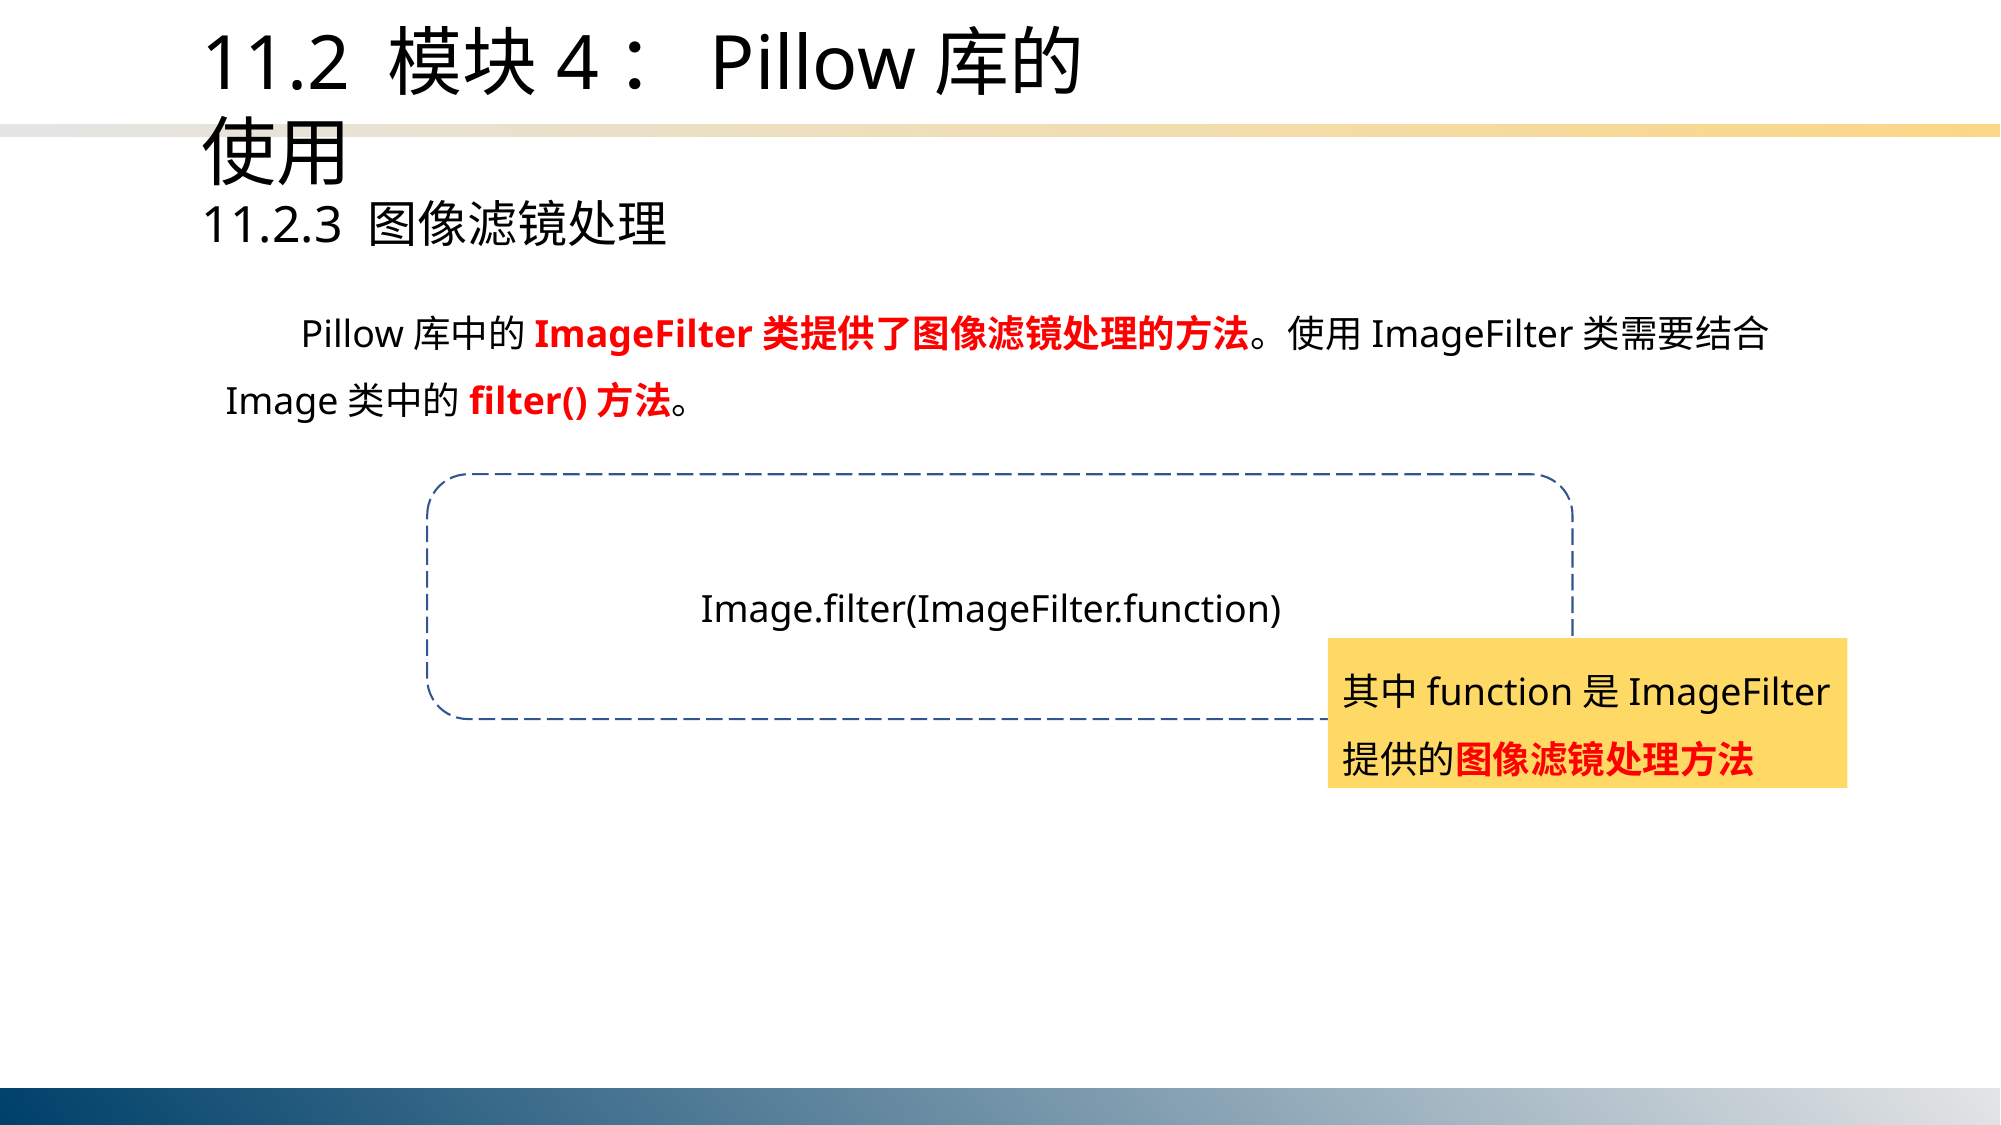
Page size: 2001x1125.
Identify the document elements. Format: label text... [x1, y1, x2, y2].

text_box 11.2 模块4：Pillow库的使用 [186, 7, 1143, 203]
text_box Pillow库中的ImageFilter类提供了图像滤镜处理的方法。使用ImageFilter类需要结合Image类中的filter()方法。 [210, 280, 1790, 430]
text_box [426, 473, 1574, 721]
text_box 其中function是ImageFilter提供的图像滤镜处理方法 [1327, 638, 1848, 788]
text_box 11.2.3 图像滤镜处理 [186, 184, 1052, 260]
